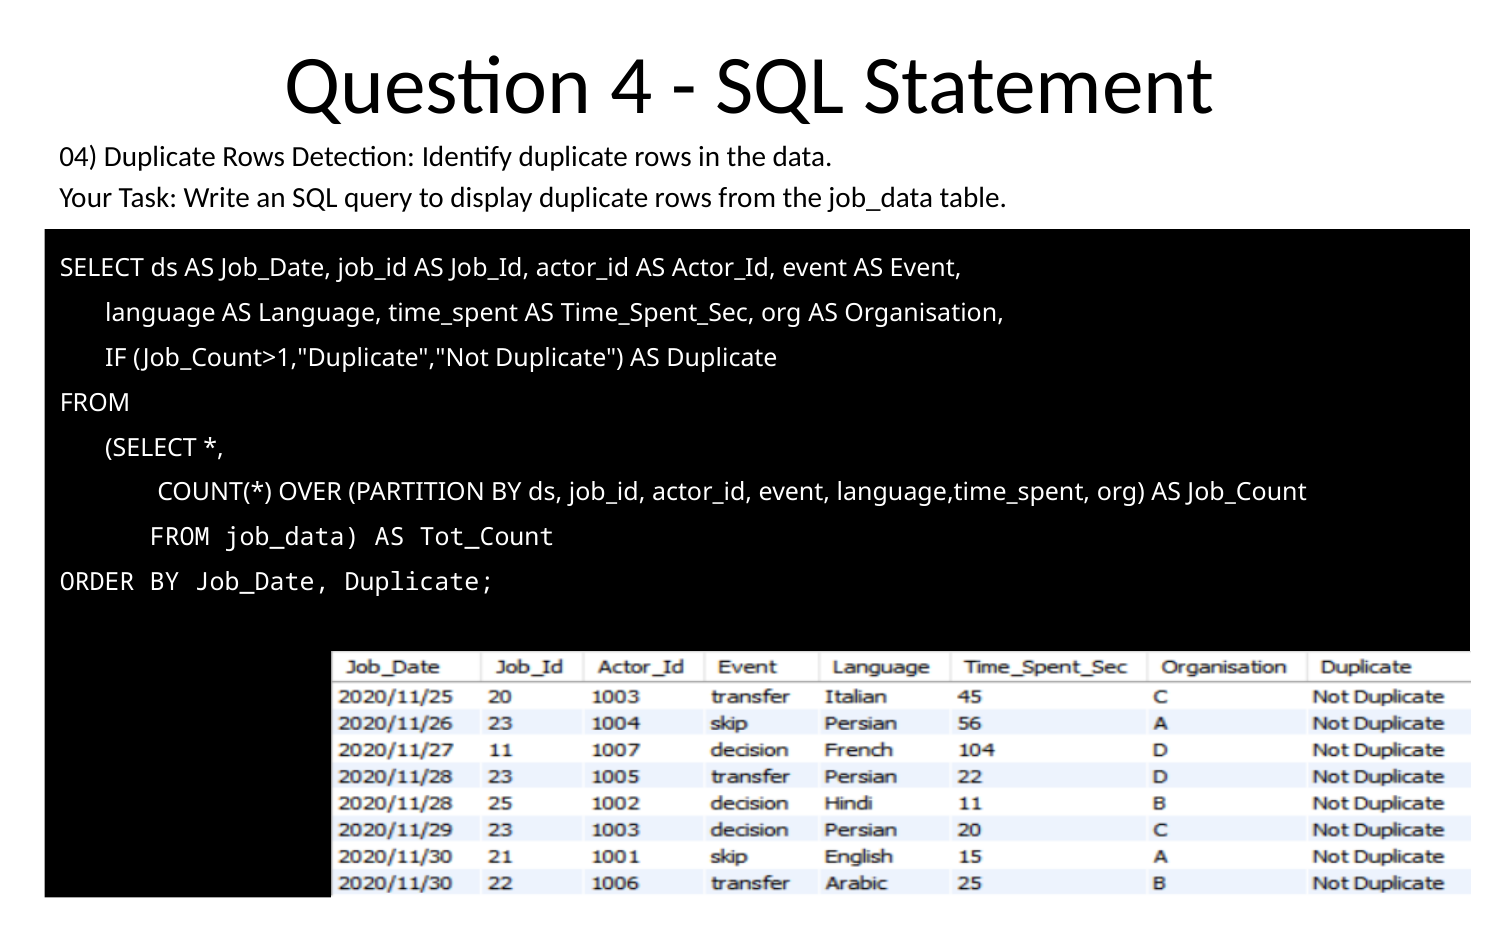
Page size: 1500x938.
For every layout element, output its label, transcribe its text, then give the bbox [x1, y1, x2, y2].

list 04) Duplicate Rows Detection: Identify duplicate rows in the data. Your Task: Write an SQL query to display duplicate rows from the job_data table. [44, 160, 1458, 229]
picture [331, 651, 1471, 898]
text_box SELECT ds AS Job_Date, job_id AS Job_Id, actor_id AS Actor_Id, event AS Event, language AS Language, time_spent AS Time_Spent_Sec, org AS Organisation, IF (Job_Count>1,"Duplicate","Not Duplicate") AS Duplicate FROM (SELECT *, COUNT(*) OVER (PARTITION BY ds, job_id, actor_id, event, language,time_spent, org) AS Job_Count FROM job_data) AS Tot_Count ORDER BY Job_Date, Duplicate; [44, 229, 1470, 898]
title Question 4 - SQL Statement [0, 0, 1500, 160]
